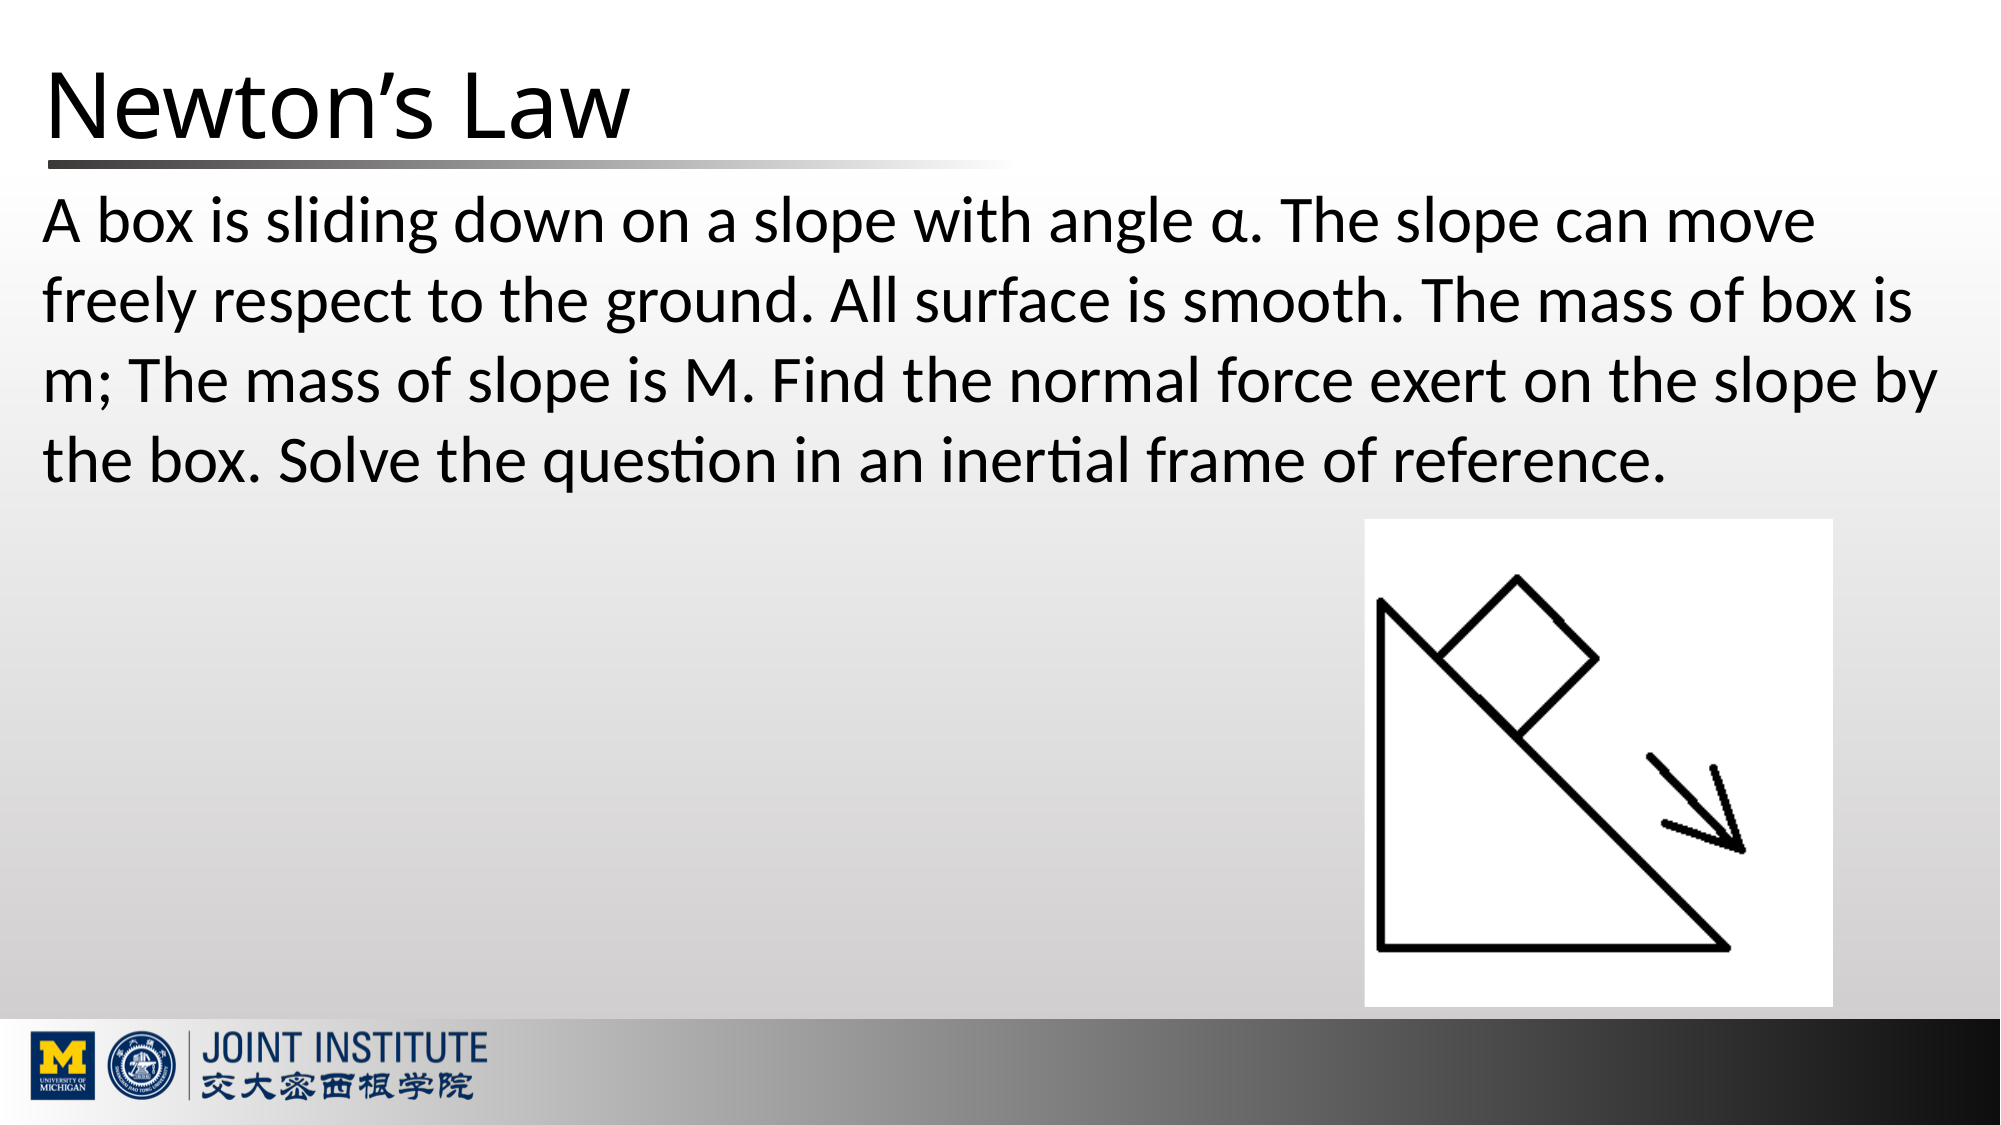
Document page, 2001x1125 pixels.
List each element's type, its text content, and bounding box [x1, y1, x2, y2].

text_box [47, 160, 1020, 168]
text_box [0, 168, 2000, 1020]
text_box [0, 1020, 2000, 1125]
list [0, 990, 522, 1106]
picture [1364, 519, 1833, 1007]
title Newton’s Law [28, 0, 1754, 168]
text_box A box is sliding down on a slope with angle α. The slope can move freely respect to the ground. All surface is smooth. The mass of box is m; The mass of slope is M. Find the normal force exert on the slope by the box. Solve the question in an inertial frame of reference. [28, 168, 1978, 504]
